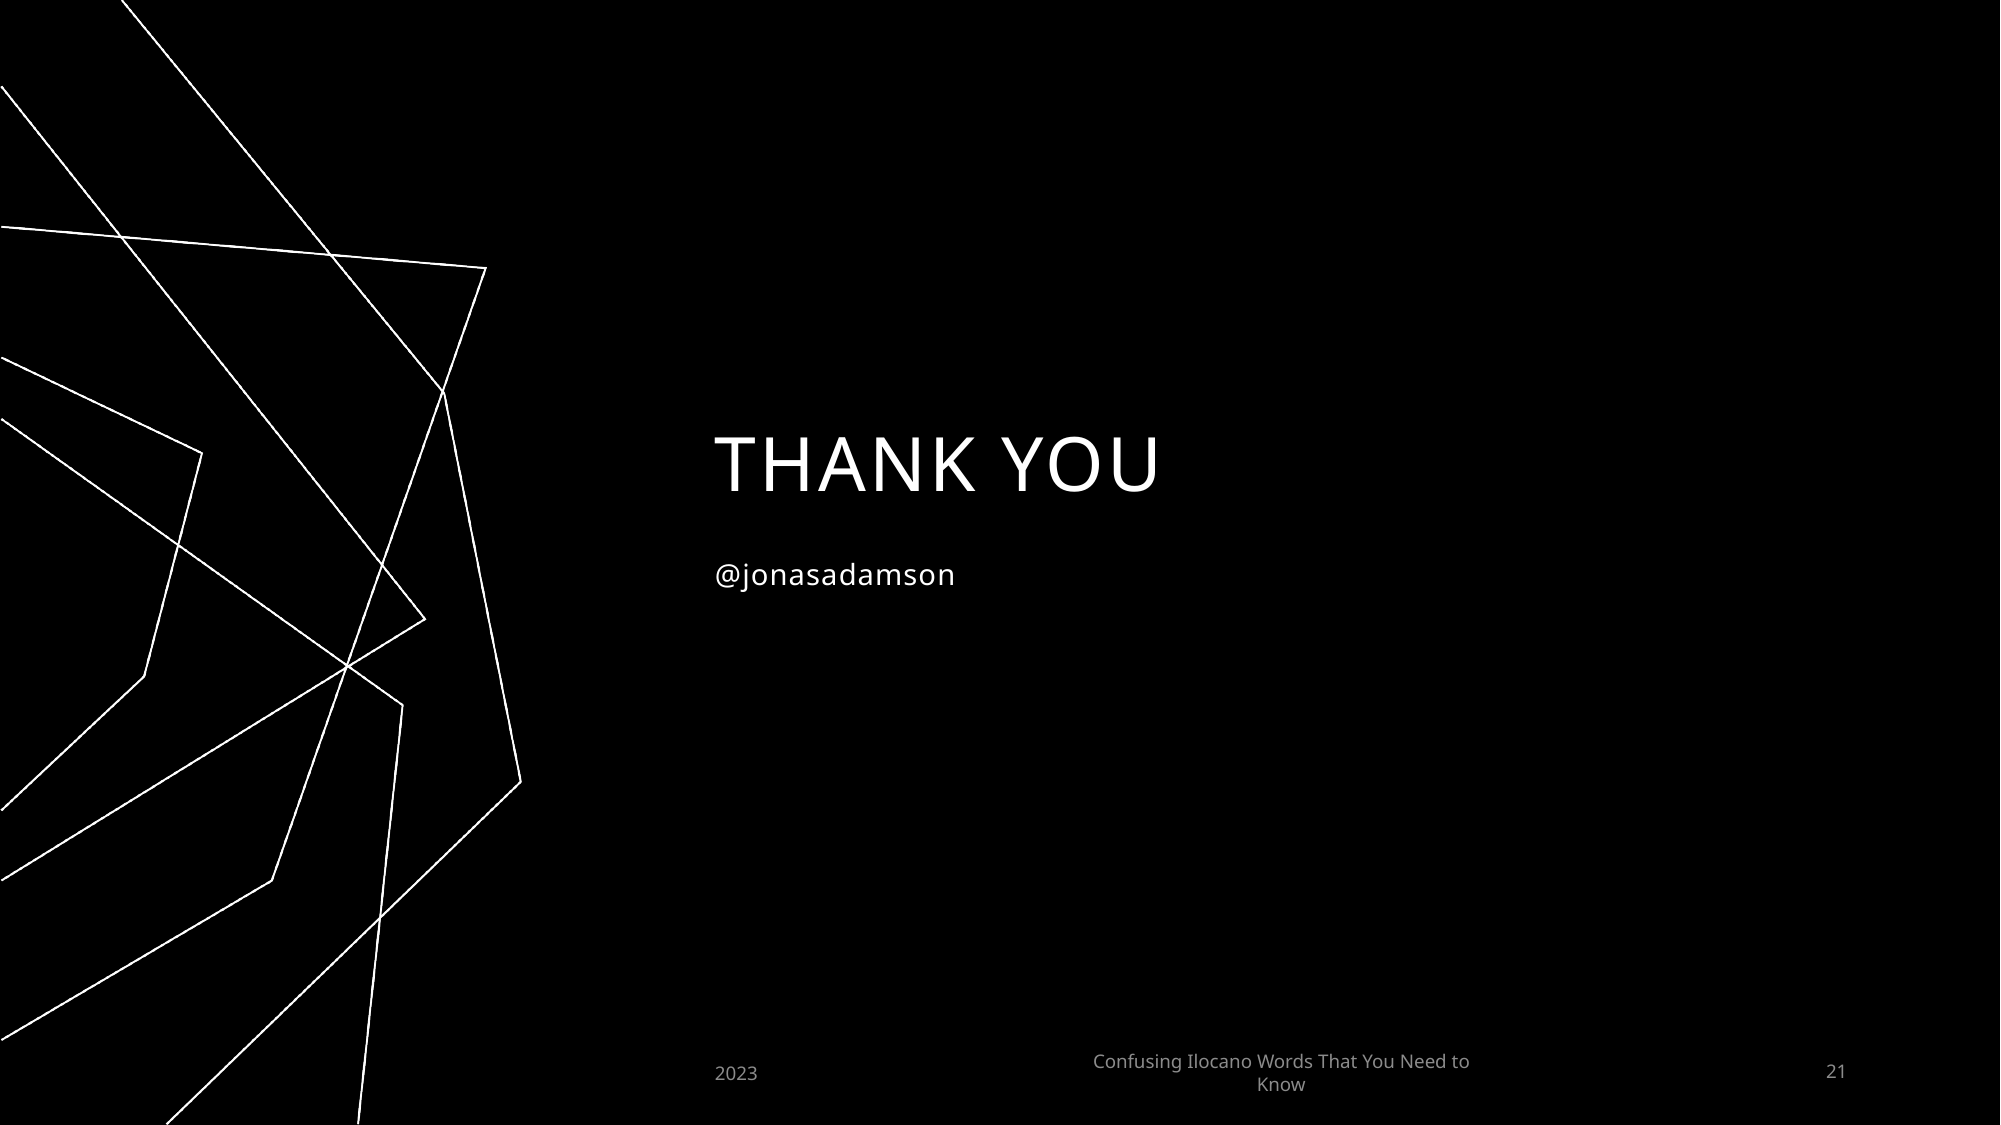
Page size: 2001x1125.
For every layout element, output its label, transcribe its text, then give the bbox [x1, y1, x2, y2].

slide_number 21 [1571, 1042, 1863, 1103]
picture [0, 0, 522, 1125]
footer Confusing Ilocano Words That You Need to Know [1062, 1042, 1500, 1103]
title THANK YOU [699, 265, 1386, 516]
slide_number 2023 [699, 1042, 992, 1103]
subtitle @jonasadamson [699, 531, 1386, 757]
